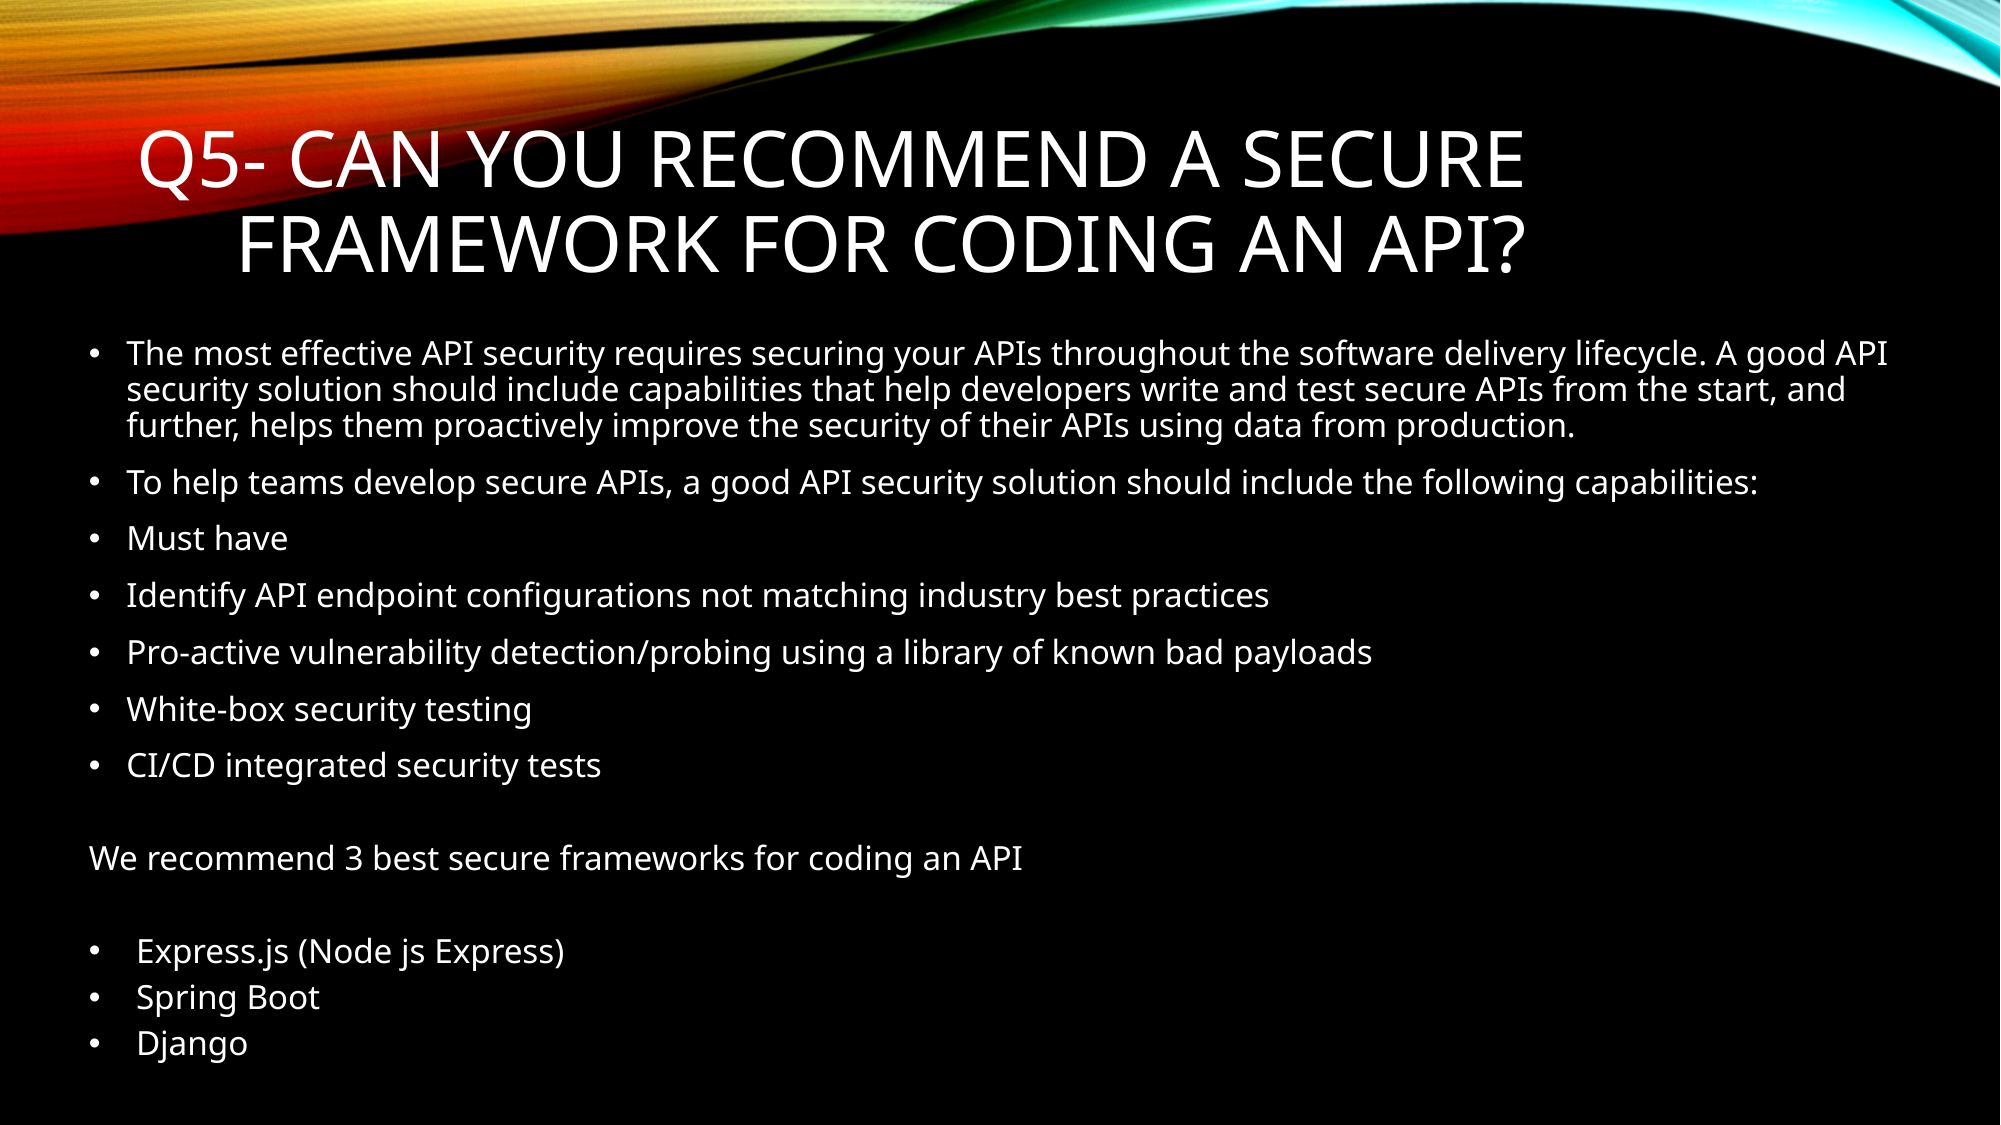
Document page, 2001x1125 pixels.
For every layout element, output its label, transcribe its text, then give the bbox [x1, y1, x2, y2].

title Q5- Can you recommend a secure framework for coding an API? [105, 107, 1543, 302]
list The most effective API security requires securing your APIs throughout the software delivery lifecycle. A good API security solution should include capabilities that help developers write and test secure APIs from the start, and further, helps them proactively improve the security of their APIs using data from production. To help teams develop secure APIs, a good API security solution should include the following capabilities: Must have Identify API endpoint configurations not matching industry best practices Pro-active vulnerability detection/probing using a library of known bad payloads White-box security testing CI/CD integrated security tests We recommend 3 best secure frameworks for coding an API Express.js (Node js Express) Spring Boot Django [74, 329, 1927, 1100]
picture [0, 0, 2000, 237]
